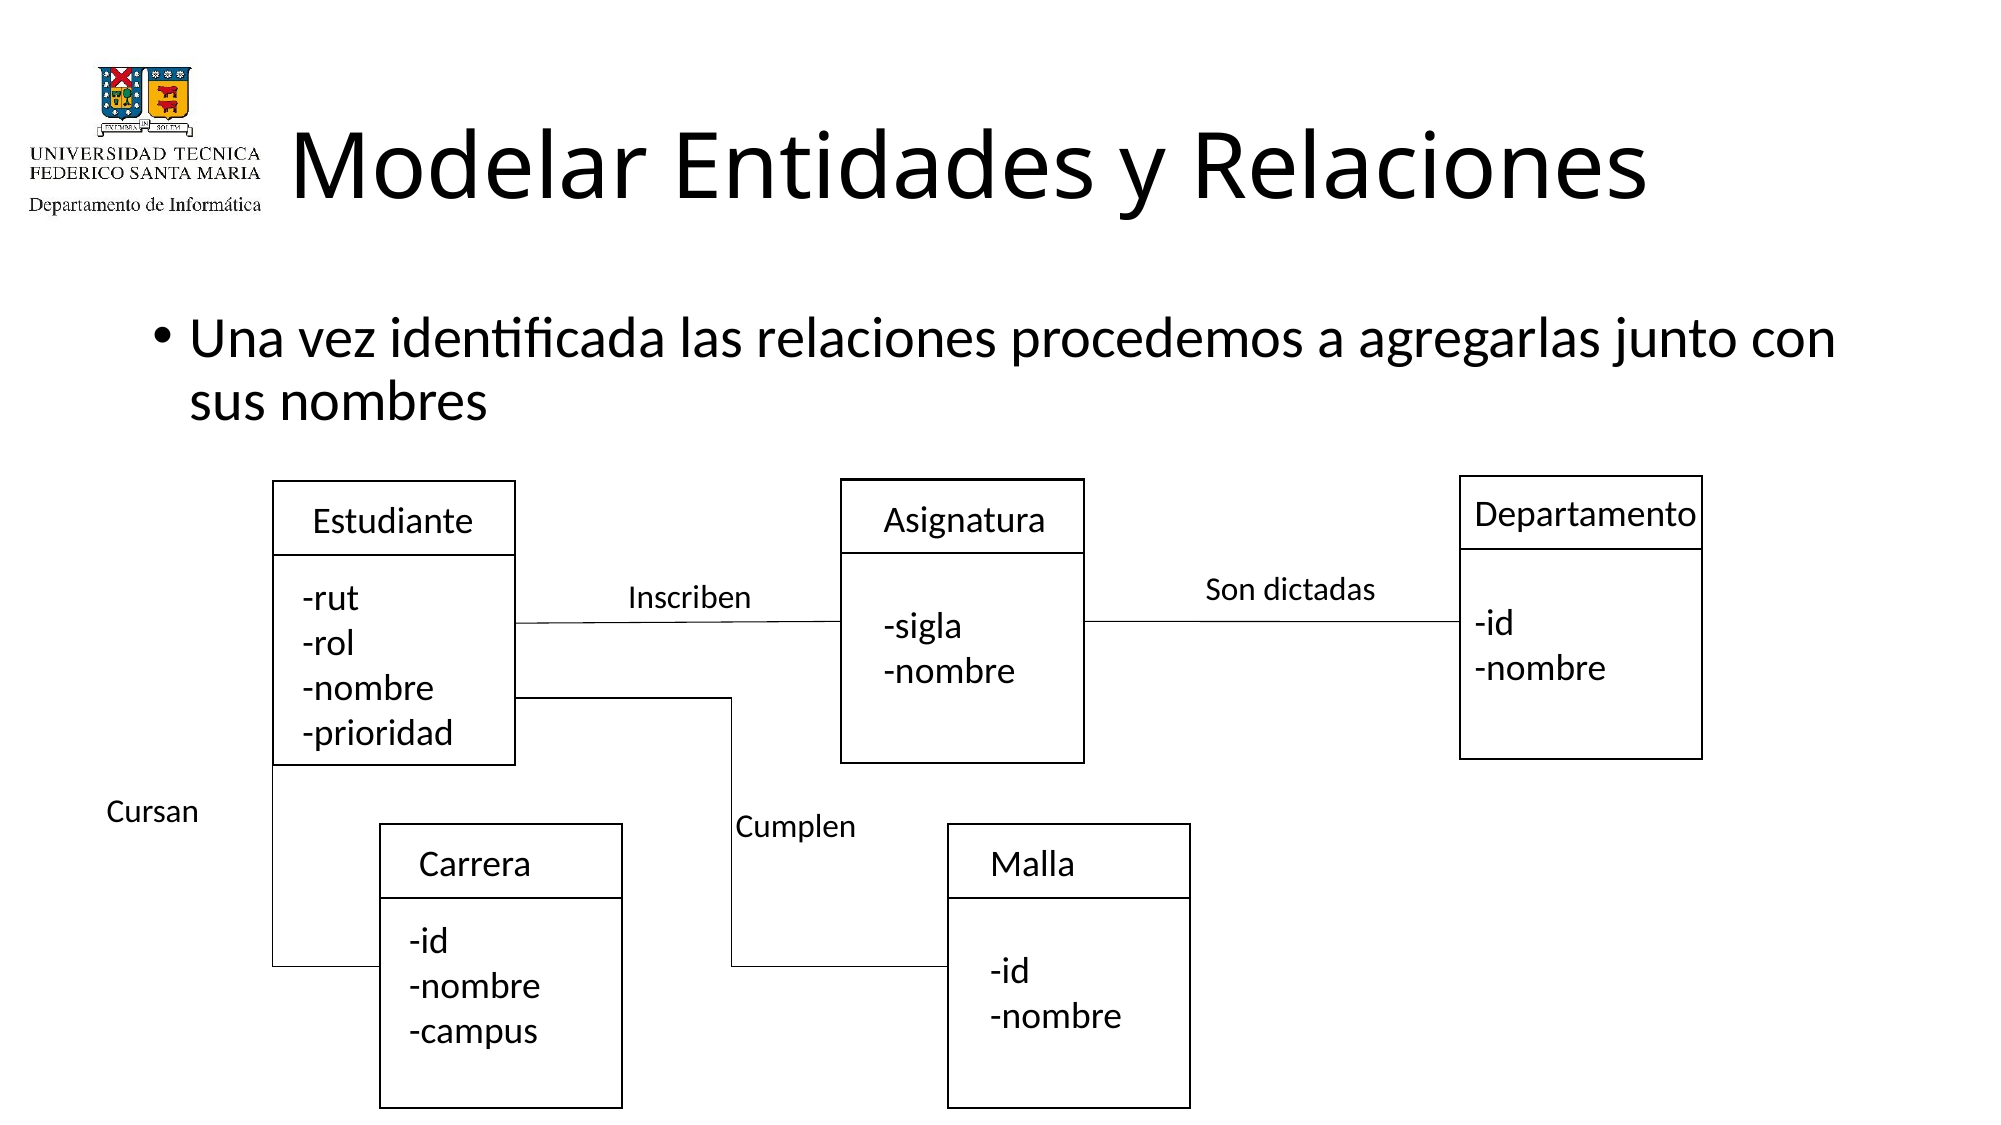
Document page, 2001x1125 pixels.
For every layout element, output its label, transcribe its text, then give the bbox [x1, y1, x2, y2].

text_box Departamento [1459, 481, 1720, 541]
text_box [273, 623, 380, 967]
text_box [515, 697, 948, 967]
text_box [840, 478, 1085, 554]
picture [0, 0, 290, 290]
text_box [379, 899, 623, 1109]
text_box [272, 556, 516, 766]
text_box [1459, 475, 1703, 481]
text_box [1459, 550, 1703, 760]
text_box [380, 823, 515, 899]
text_box -sigla -nombre [868, 593, 1062, 744]
text_box -id -nombre -campus [394, 909, 588, 1059]
title Modelar Entidades y Relaciones [273, 59, 1863, 278]
text_box [272, 480, 516, 556]
text_box Asignatura [868, 487, 1062, 547]
text_box Cursan [91, 782, 273, 837]
text_box -id -nombre [1459, 590, 1653, 741]
text_box [1459, 541, 1703, 550]
text_box [840, 554, 1085, 764]
text_box [947, 899, 1191, 1109]
text_box [948, 823, 1191, 899]
text_box Estudiante [297, 488, 491, 549]
text_box Malla [975, 832, 1169, 892]
text_box Son dictadas [1190, 559, 1401, 615]
text_box -rut -rol -nombre -prioridad [287, 565, 481, 761]
text_box -id -nombre [975, 938, 1169, 1089]
text_box Inscriben [613, 568, 823, 621]
text_box Carrera [404, 832, 515, 892]
list Una vez identificada las relaciones procedemos a agregarlas junto con sus nombres [137, 299, 1863, 467]
